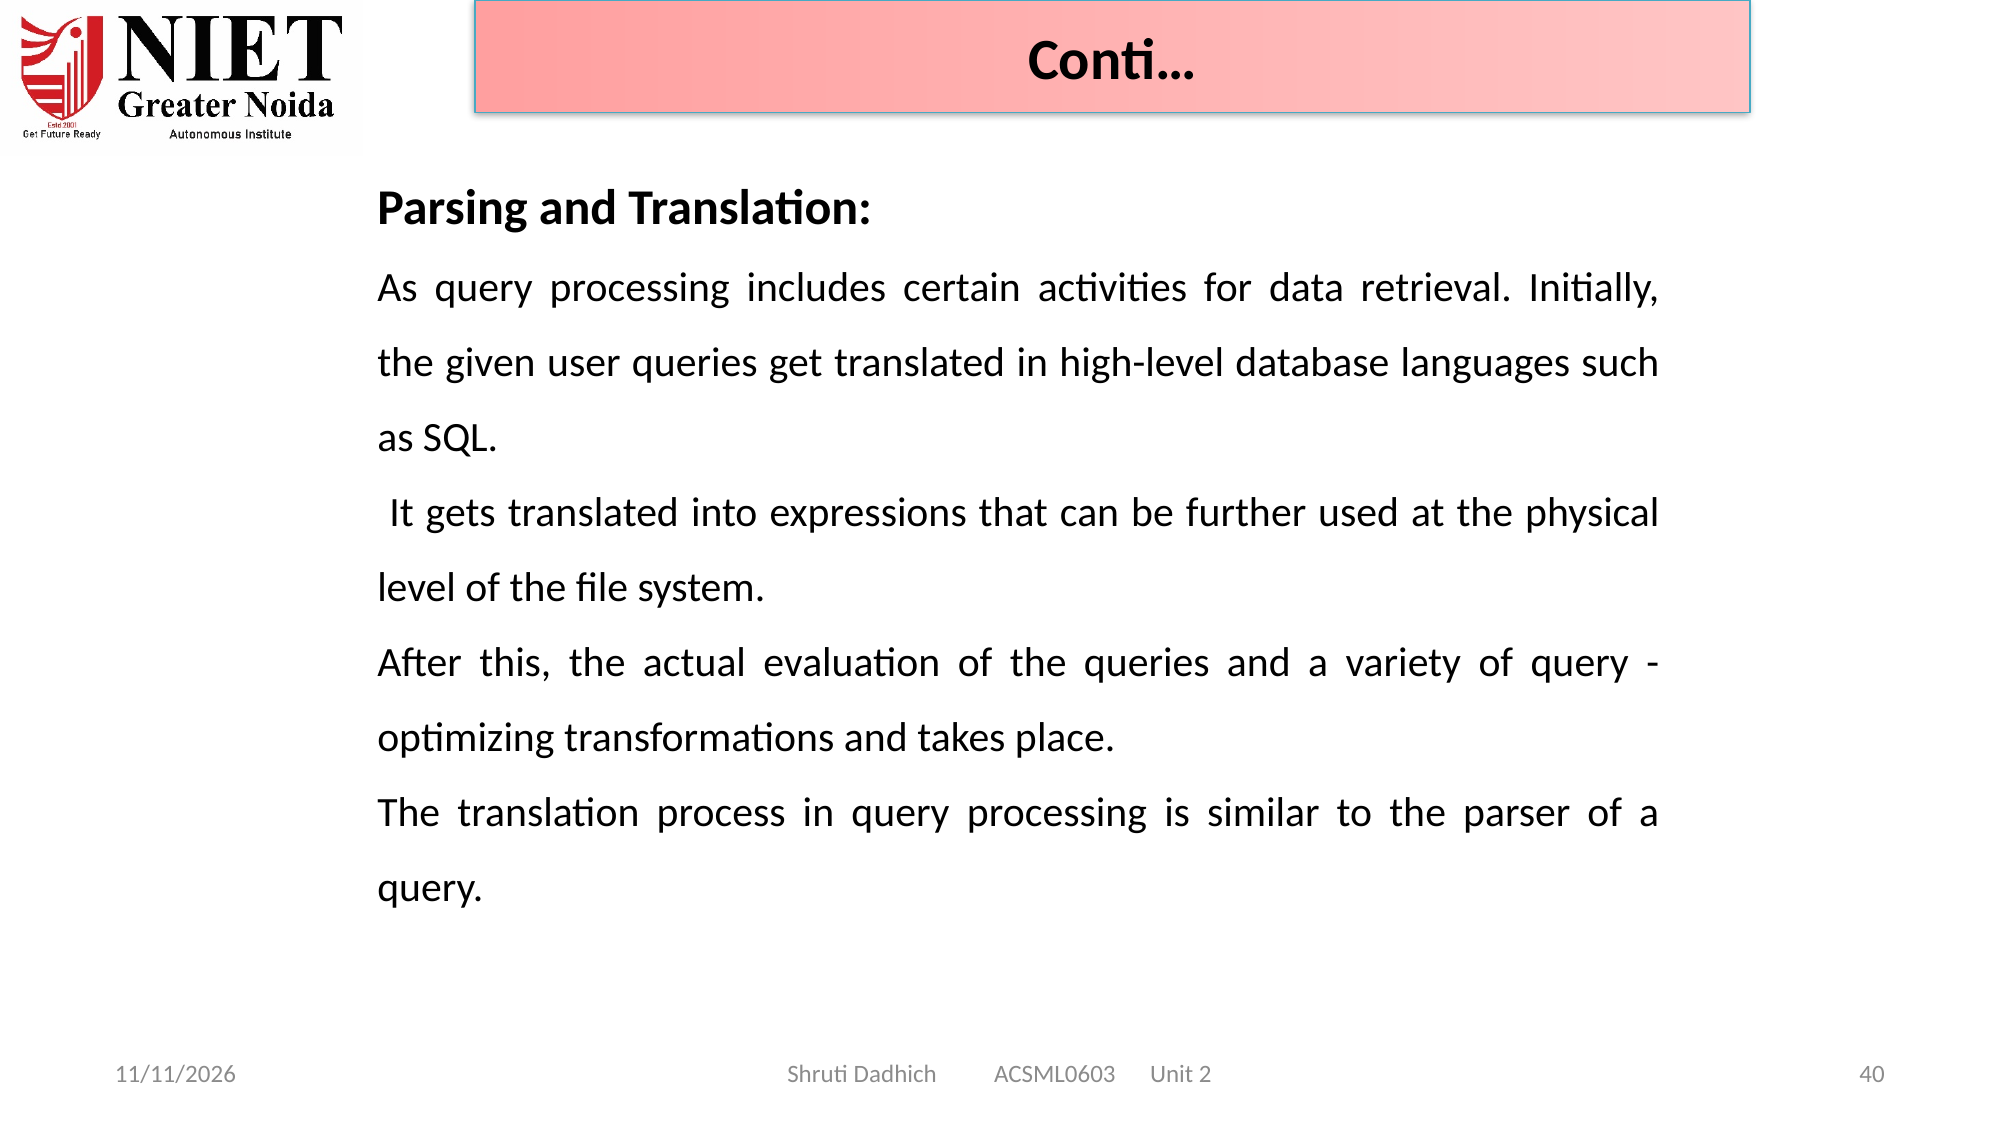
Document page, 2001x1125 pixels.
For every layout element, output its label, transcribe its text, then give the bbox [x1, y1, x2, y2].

slide_number 40 [1433, 1042, 1900, 1103]
text_box Conti… [474, 0, 1751, 113]
text_box Parsing and Translation: As query processing includes certain activities for data retrieval. Initially, the given user queries get translated in high-level database languages such as SQL. It gets translated into expressions that can be further used at the physical level of the file system. After this, the actual evaluation of the queries and a variety of query -optimizing transformations and takes place. The translation process in query processing is similar to the parser of a query. [362, 137, 1675, 918]
footer Shruti Dadhich ACSML0603 Unit 2 [683, 1042, 1317, 1103]
picture [0, 0, 363, 156]
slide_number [99, 1042, 567, 1103]
